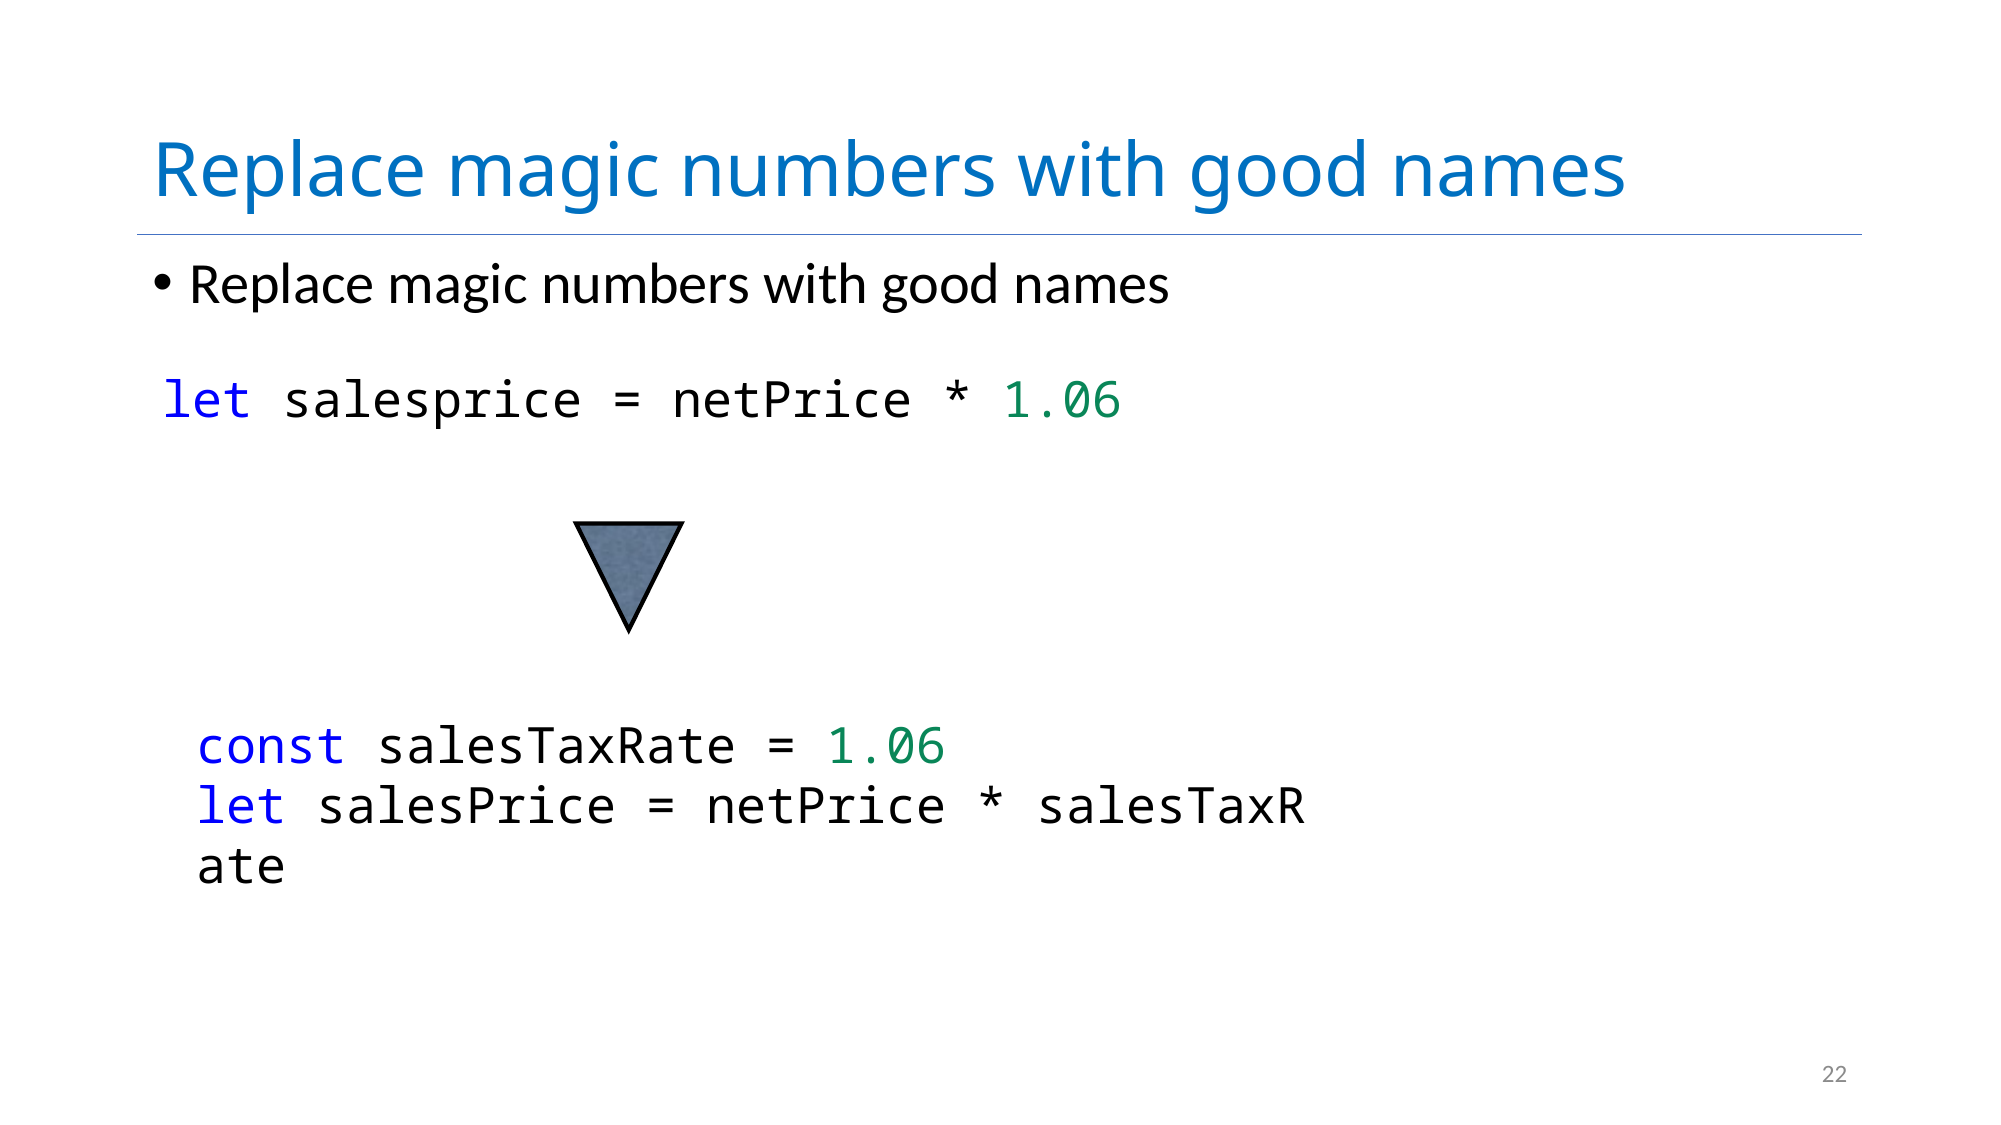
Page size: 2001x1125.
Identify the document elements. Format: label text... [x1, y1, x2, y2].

list Replace magic numbers with good names [137, 246, 1432, 960]
slide_number 22 [1412, 1042, 1863, 1103]
text_box [576, 523, 682, 630]
text_box const salesTaxRate = 1.06 let salesPrice = netPrice * salesTaxRate [181, 705, 1329, 901]
text_box let salesprice = netPrice * 1.06 [147, 359, 1138, 435]
title Replace magic numbers with good names [137, 3, 1863, 221]
